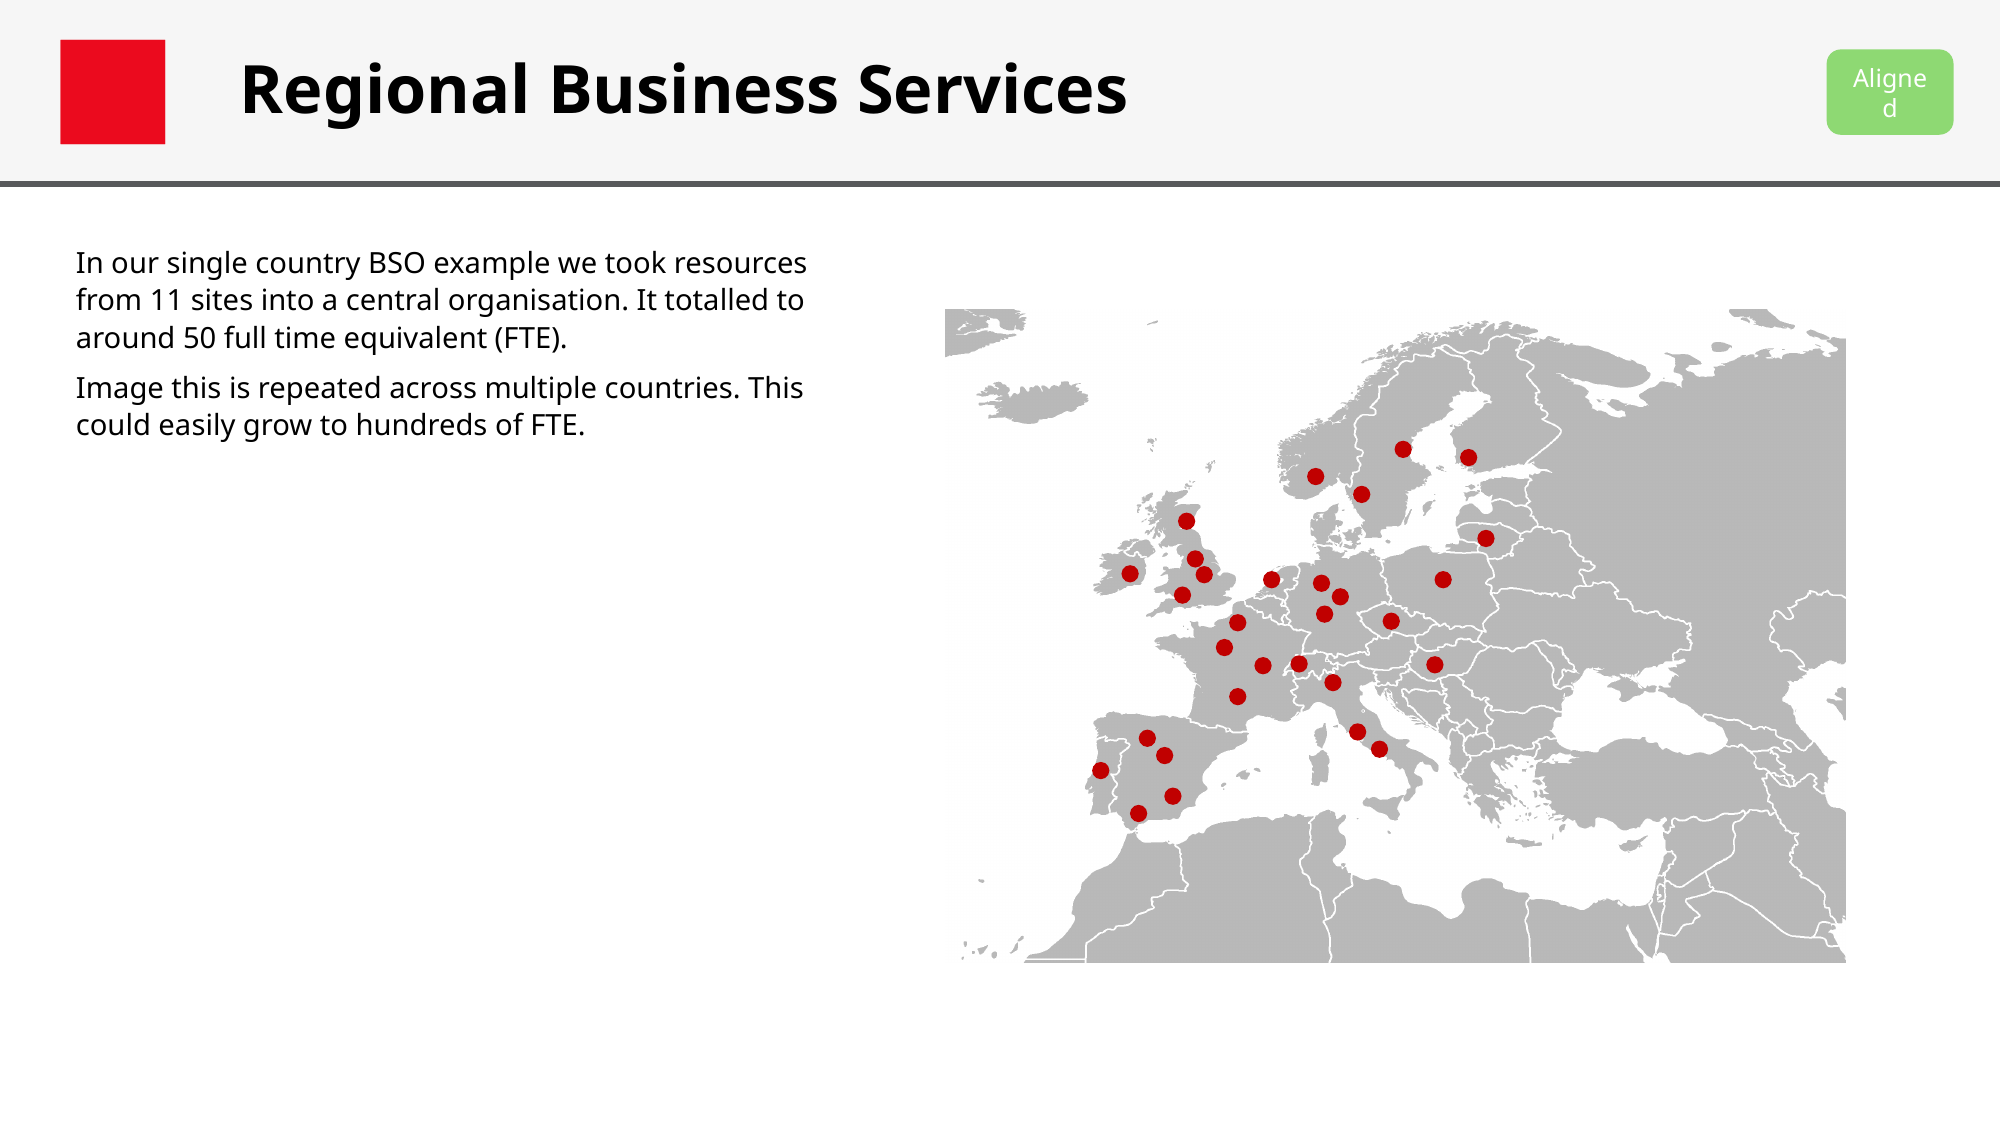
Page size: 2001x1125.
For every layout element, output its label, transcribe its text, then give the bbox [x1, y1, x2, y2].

title Regional Business Services [223, 39, 1891, 145]
list In our single country BSO example we took resources from 11 sites into a central organisation. It totalled to around 50 full time equivalent (FTE). Image this is repeated across multiple countries. This could easily grow to hundreds of FTE. [60, 233, 880, 983]
picture [944, 309, 1846, 964]
text_box Aligned [1825, 47, 1956, 137]
text_box [59, 38, 167, 146]
